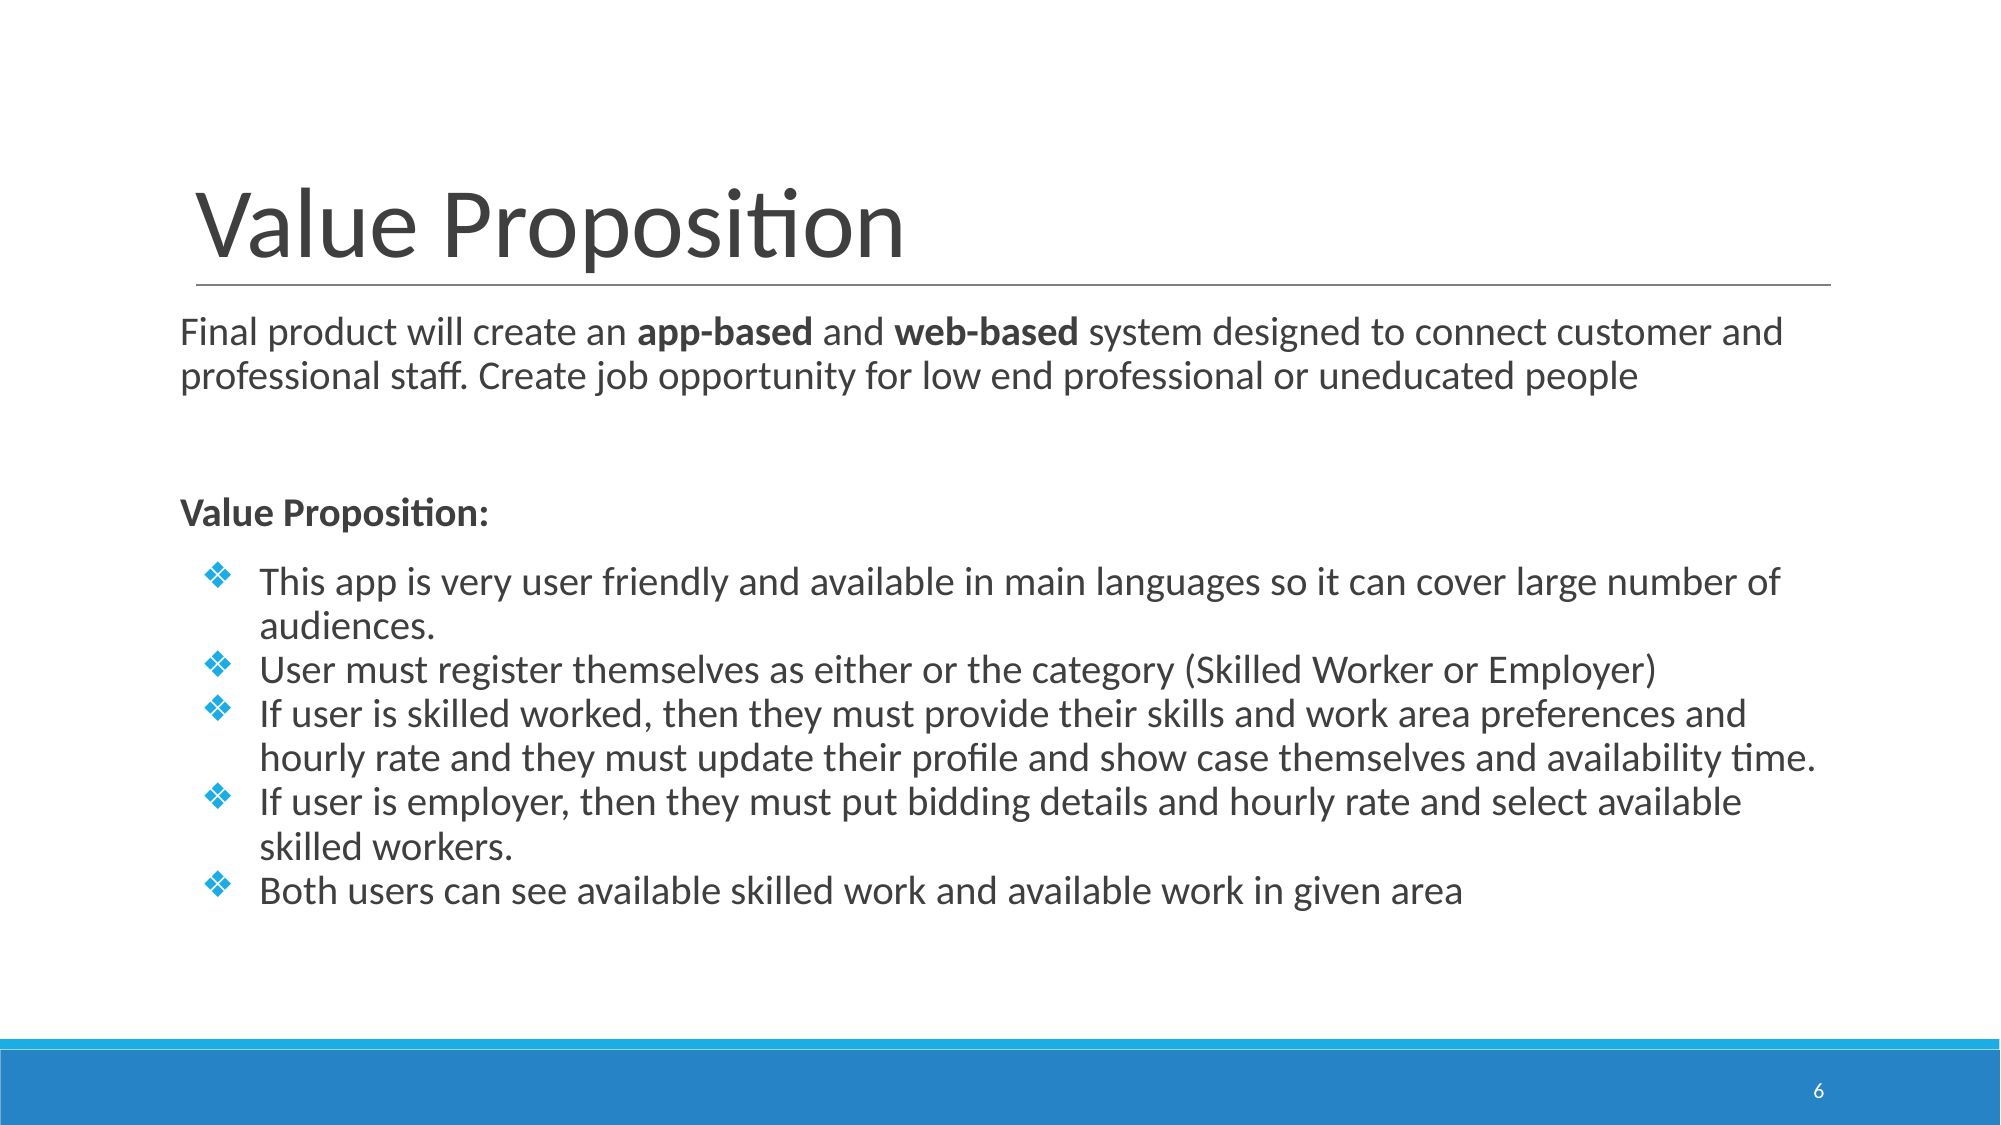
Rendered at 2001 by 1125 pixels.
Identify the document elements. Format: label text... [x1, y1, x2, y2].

title Value Proposition [180, 47, 1830, 285]
list Final product will create an app-based and web-based system designed to connect customer and professional staff. Create job opportunity for low end professional or uneducated people Value Proposition: This app is very user friendly and available in main languages so it can cover large number of audiences. User must register themselves as either or the category (Skilled Worker or Employer) If user is skilled worked, then they must provide their skills and work area preferences and hourly rate and they must update their profile and show case themselves and availability time. If user is employer, then they must put bidding details and hourly rate and select available skilled workers. Both users can see available skilled work and available work in given area [180, 302, 1830, 963]
slide_number ‹#› [1624, 1059, 1840, 1120]
